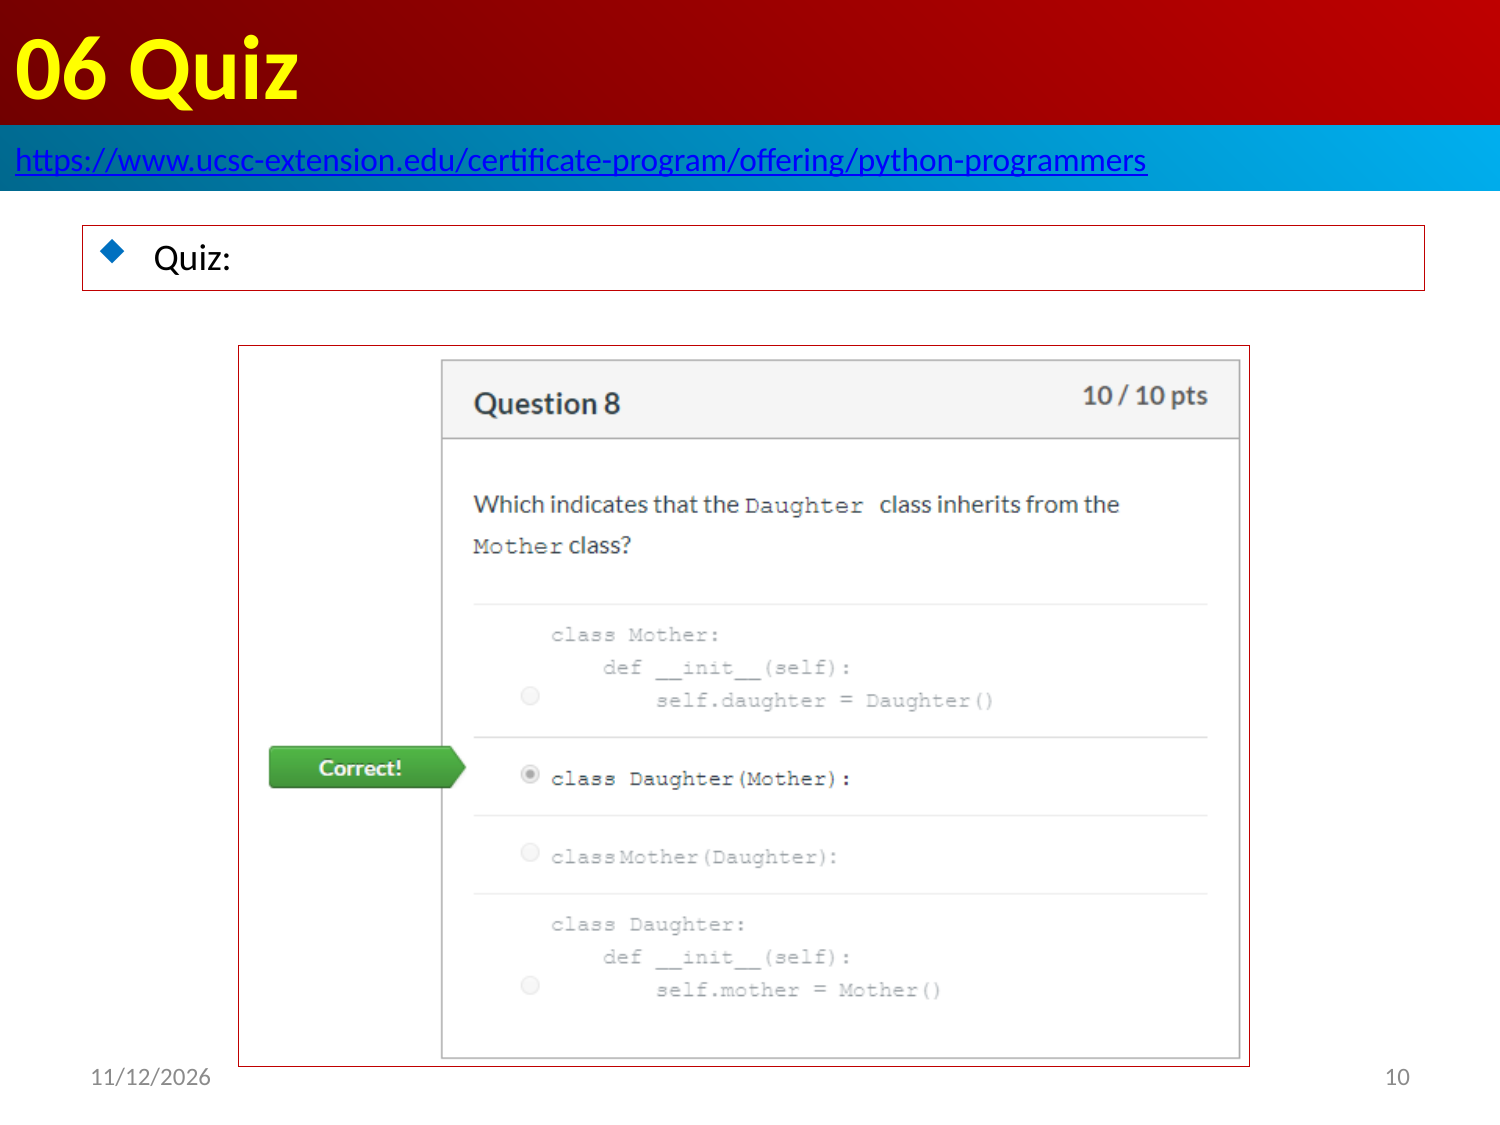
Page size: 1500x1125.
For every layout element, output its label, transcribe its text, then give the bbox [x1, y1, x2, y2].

slide_number 10 [1074, 1042, 1425, 1109]
text_box https://www.ucsc-extension.edu/certificate-program/offering/python-programmers [0, 125, 1500, 191]
picture [238, 344, 1250, 1068]
title 06 Quiz [0, 0, 1500, 125]
subtitle Quiz: [82, 225, 1425, 291]
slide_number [75, 1042, 425, 1109]
